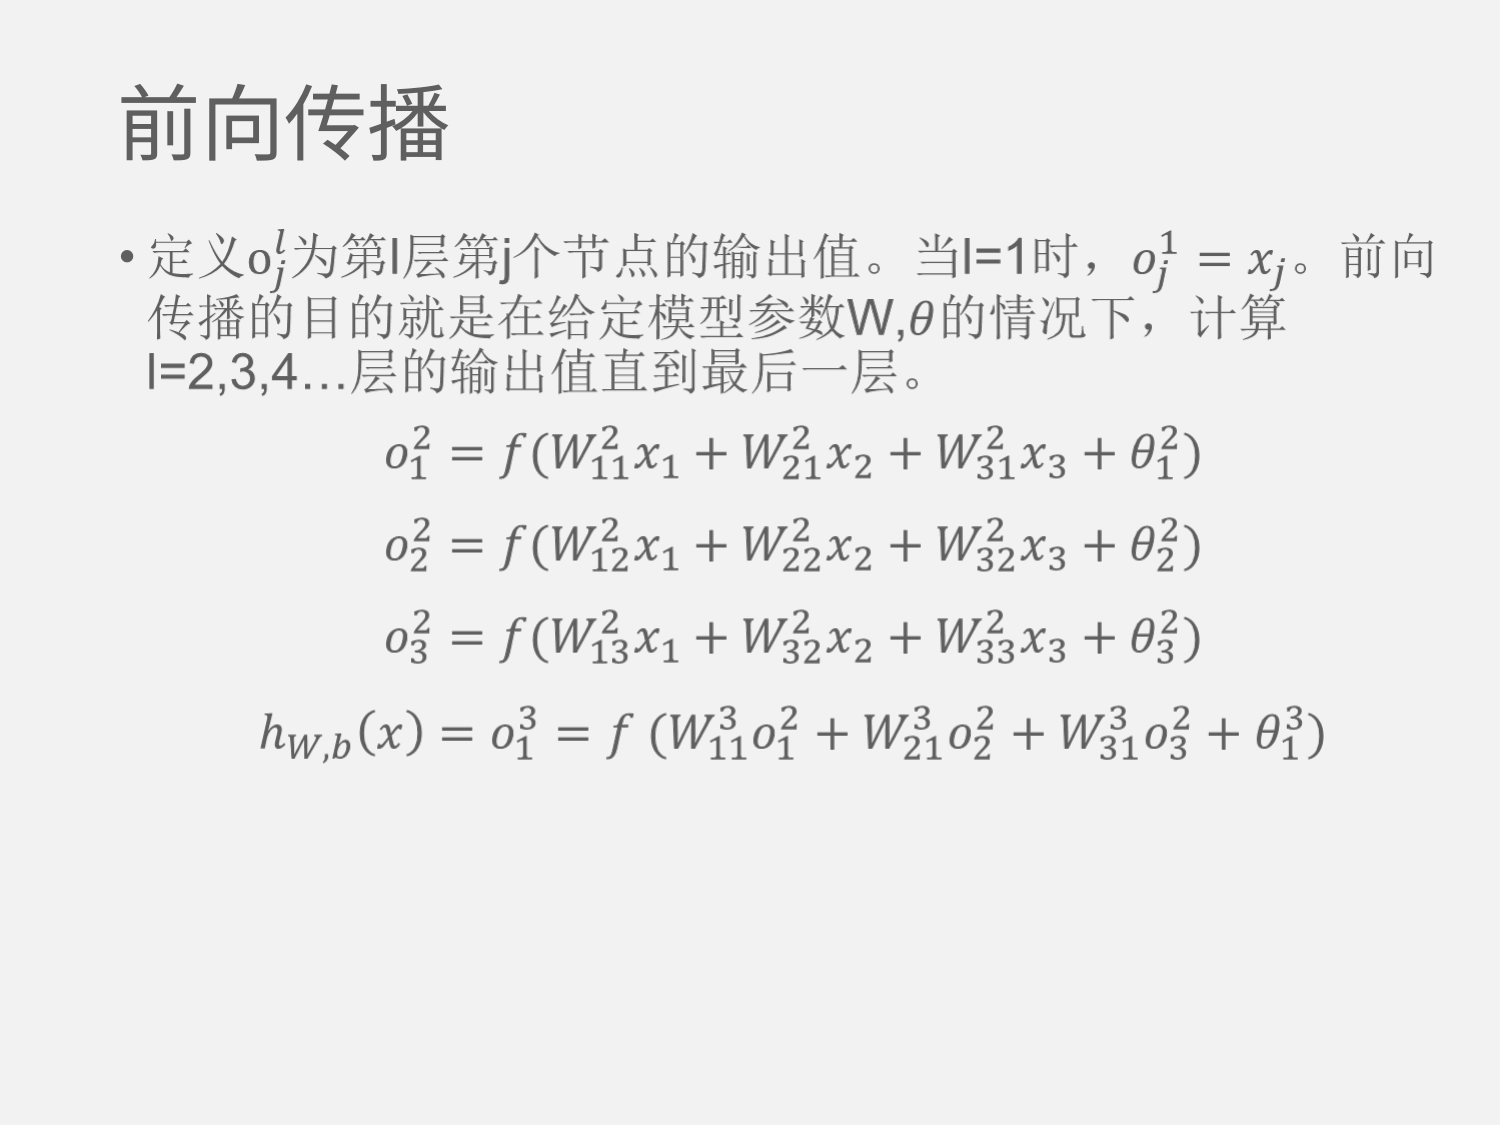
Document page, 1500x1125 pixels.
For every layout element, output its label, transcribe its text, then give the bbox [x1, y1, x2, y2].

text_box [103, 220, 1483, 1094]
text_box 前向传播 [103, 18, 1397, 237]
